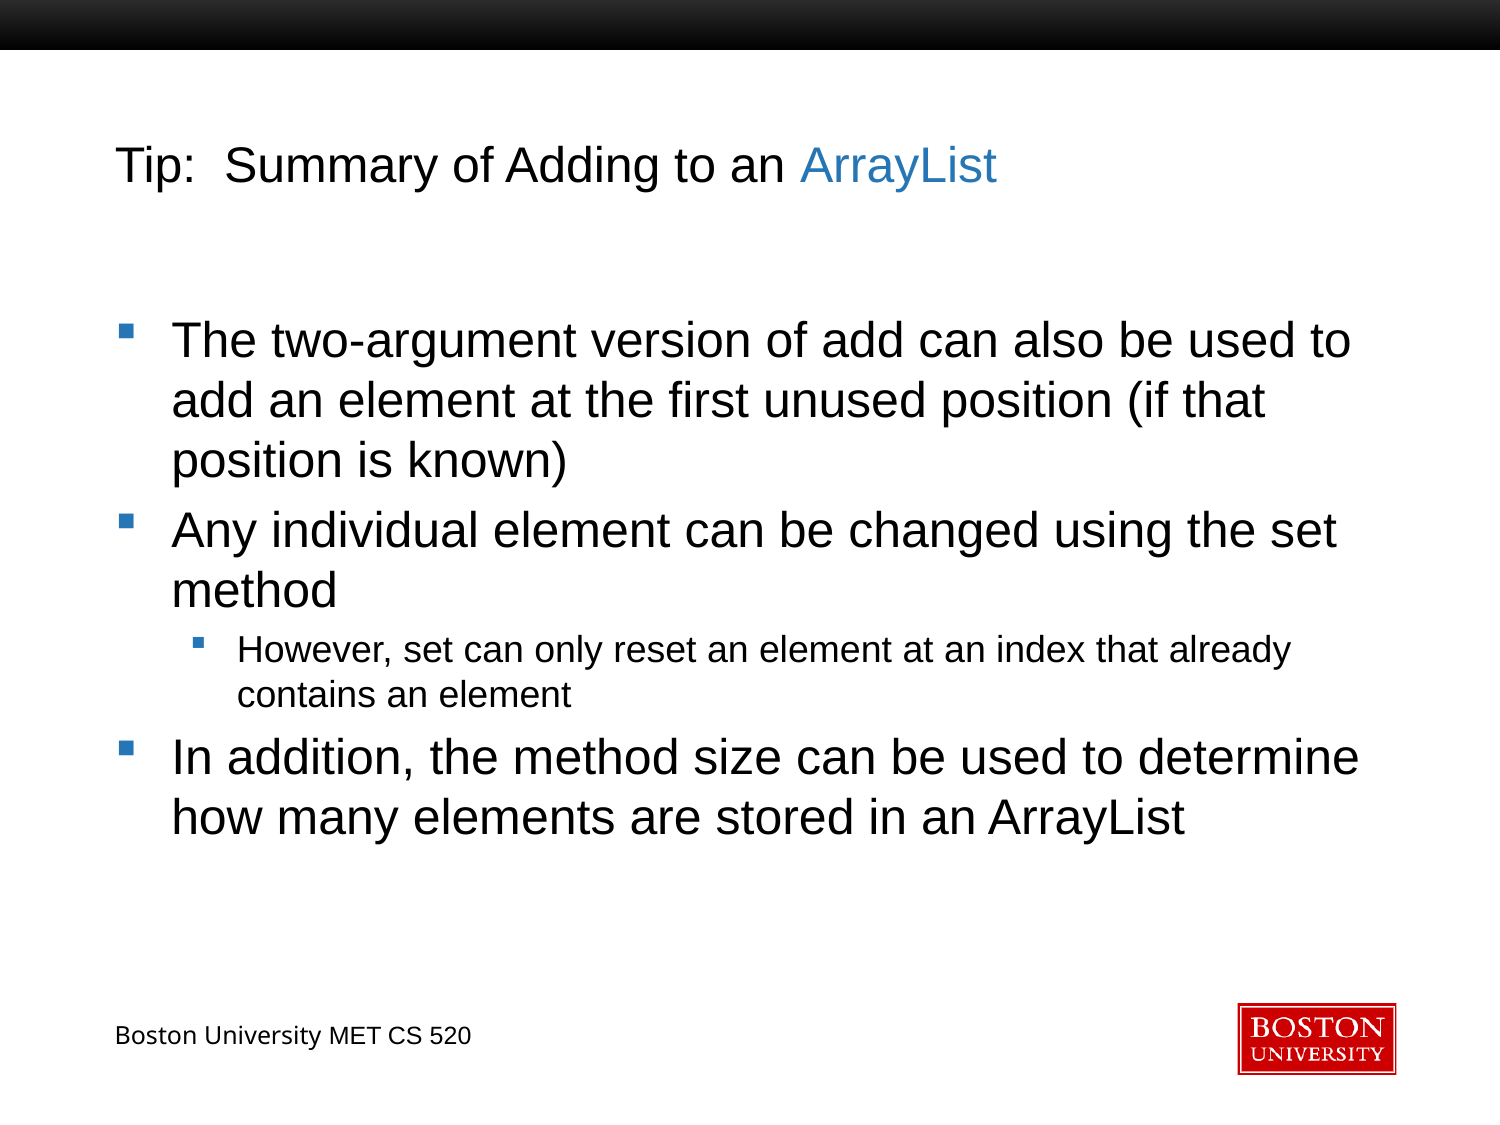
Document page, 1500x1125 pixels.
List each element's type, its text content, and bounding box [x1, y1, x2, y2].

list The two-argument version of add can also be used to add an element at the first unused position (if that position is known) Any individual element can be changed using the set method However, set can only reset an element at an index that already contains an element In addition, the method size can be used to determine how many elements are stored in an ArrayList [99, 299, 1400, 938]
title Tip: Summary of Adding to an ArrayList [99, 125, 1400, 238]
